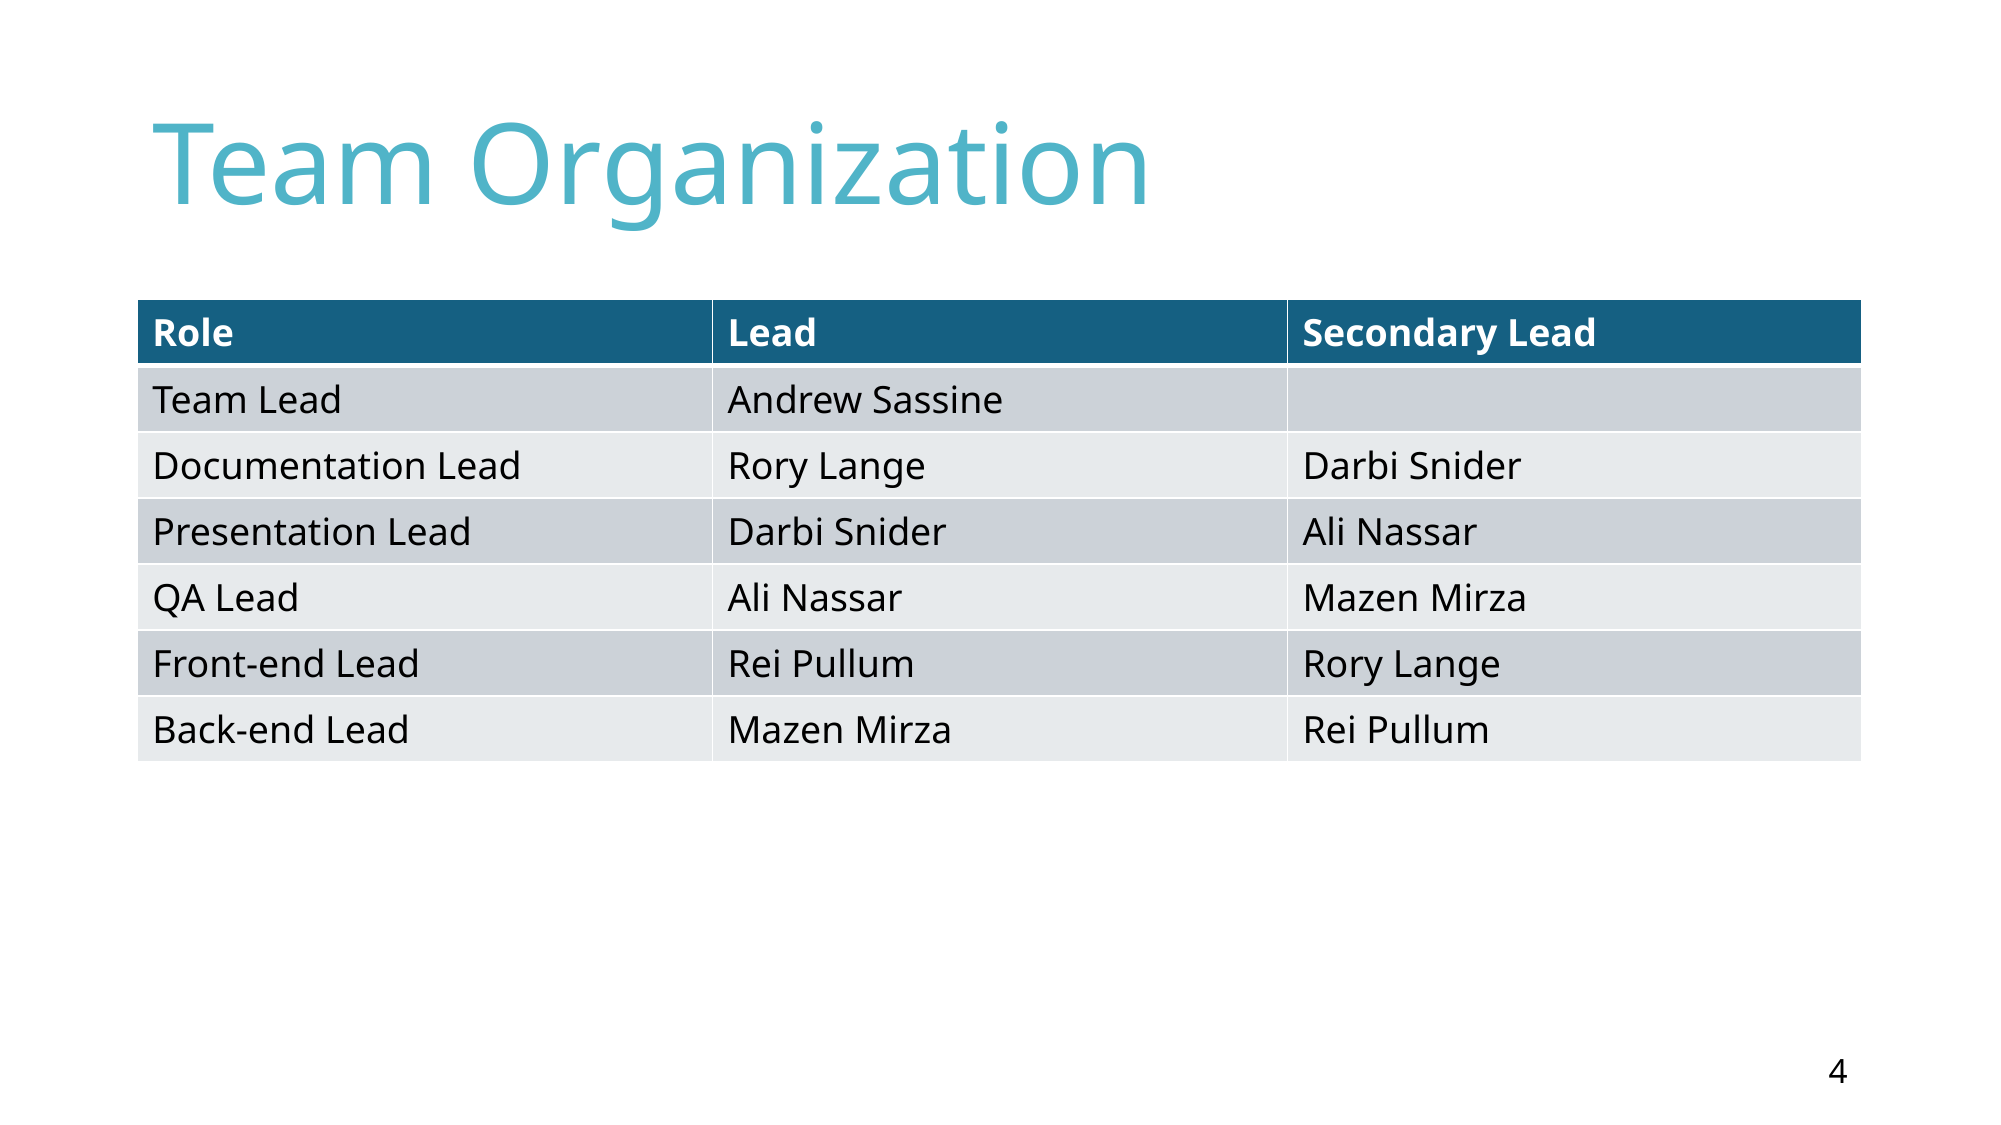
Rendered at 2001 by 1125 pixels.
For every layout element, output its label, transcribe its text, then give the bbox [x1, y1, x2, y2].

table_cell [1288, 368, 1861, 431]
title Team Organization [137, 59, 1863, 278]
table_cell Rei Pullum [1288, 697, 1861, 761]
table_cell Front-end Lead [138, 631, 712, 695]
table_cell Documentation Lead [138, 433, 712, 497]
table_header Secondary Lead [1288, 300, 1861, 363]
table_cell Darbi Snider [713, 499, 1287, 563]
table_cell Rory Lange [1288, 631, 1861, 695]
table_cell Ali Nassar [713, 565, 1287, 629]
table_cell Rei Pullum [713, 631, 1287, 695]
table_cell Team Lead [138, 368, 712, 431]
table_cell Ali Nassar [1288, 499, 1861, 563]
table_cell Mazen Mirza [713, 697, 1287, 761]
table_cell Mazen Mirza [1288, 565, 1861, 629]
table_cell Darbi Snider [1288, 433, 1861, 497]
table_header Role [138, 300, 712, 363]
table_cell Andrew Sassine [713, 368, 1287, 431]
table_cell Back-end Lead [138, 697, 712, 761]
table_cell Rory Lange [713, 433, 1287, 497]
table_header Lead [713, 300, 1287, 363]
table_cell QA Lead [138, 565, 712, 629]
slide_number 4 [1412, 1042, 1863, 1103]
table_cell Presentation Lead [138, 499, 712, 563]
